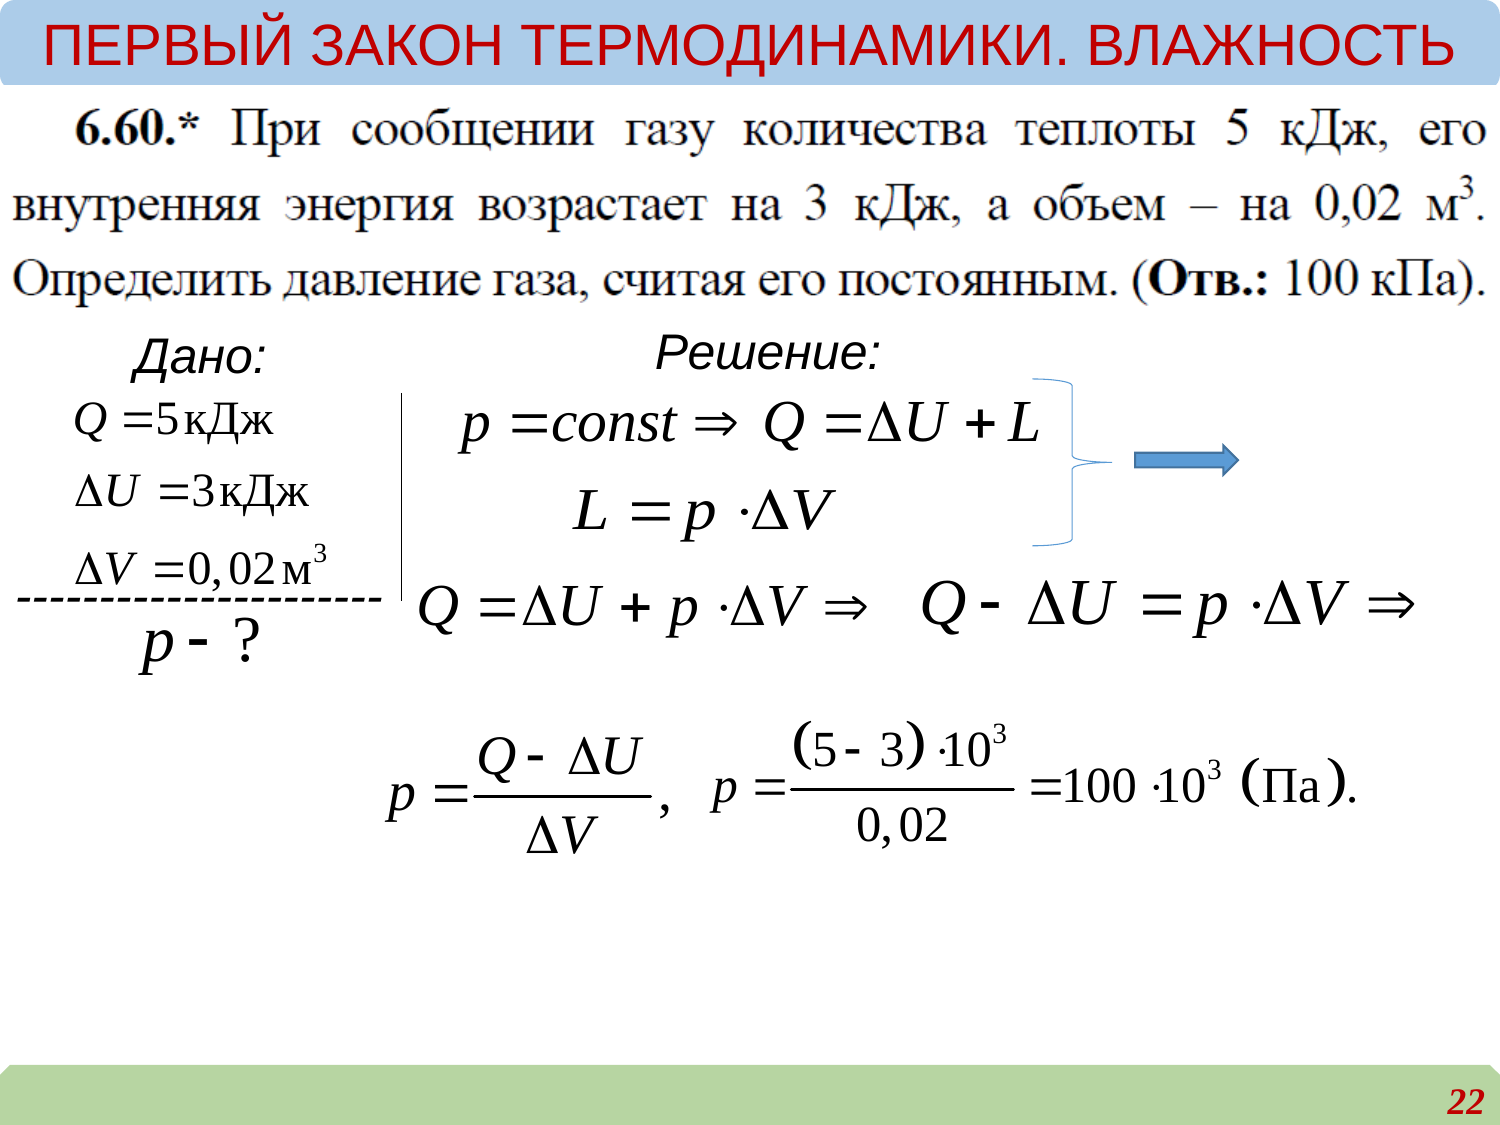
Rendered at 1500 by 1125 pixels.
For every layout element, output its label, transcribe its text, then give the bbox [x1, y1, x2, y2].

text_box [1134, 443, 1240, 478]
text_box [372, 721, 680, 867]
text_box Решение: [526, 312, 1011, 387]
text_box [911, 564, 1443, 653]
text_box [698, 709, 1367, 862]
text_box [444, 387, 1056, 467]
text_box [561, 474, 850, 555]
text_box ПЕРВЫЙ ЗАКОН ТЕРМОДИНАМИКИ. ВЛАЖНОСТЬ [0, 0, 1500, 85]
text_box [0, 1064, 1494, 1125]
slide_number 22 [1162, 1069, 1500, 1125]
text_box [0, 315, 402, 689]
text_box [1032, 378, 1113, 547]
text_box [409, 571, 892, 651]
picture [0, 85, 1500, 312]
